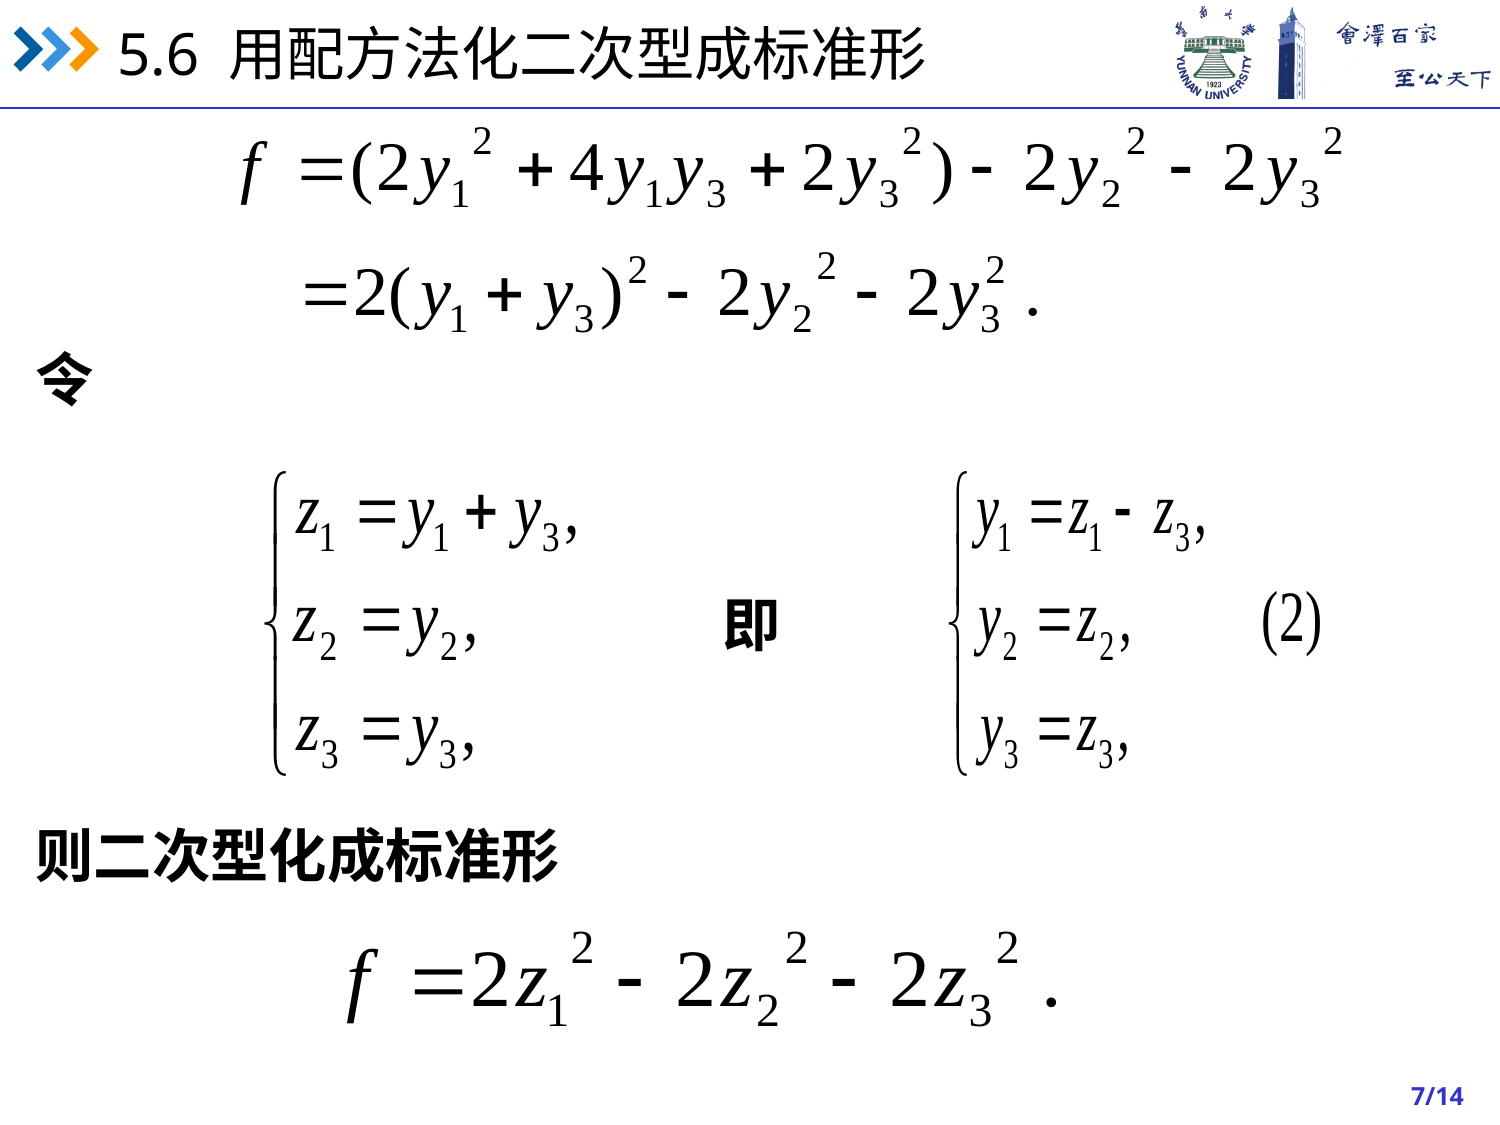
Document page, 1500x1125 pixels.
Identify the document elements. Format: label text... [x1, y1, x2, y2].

picture [1175, 6, 1256, 99]
text_box 令 [21, 336, 147, 421]
text_box 即 [708, 580, 846, 666]
text_box 则二次型化成标准形 [21, 811, 597, 897]
picture [1272, 6, 1496, 99]
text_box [268, 234, 1050, 350]
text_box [318, 911, 1070, 1047]
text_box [250, 454, 594, 793]
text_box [937, 454, 1330, 793]
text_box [216, 109, 1359, 225]
